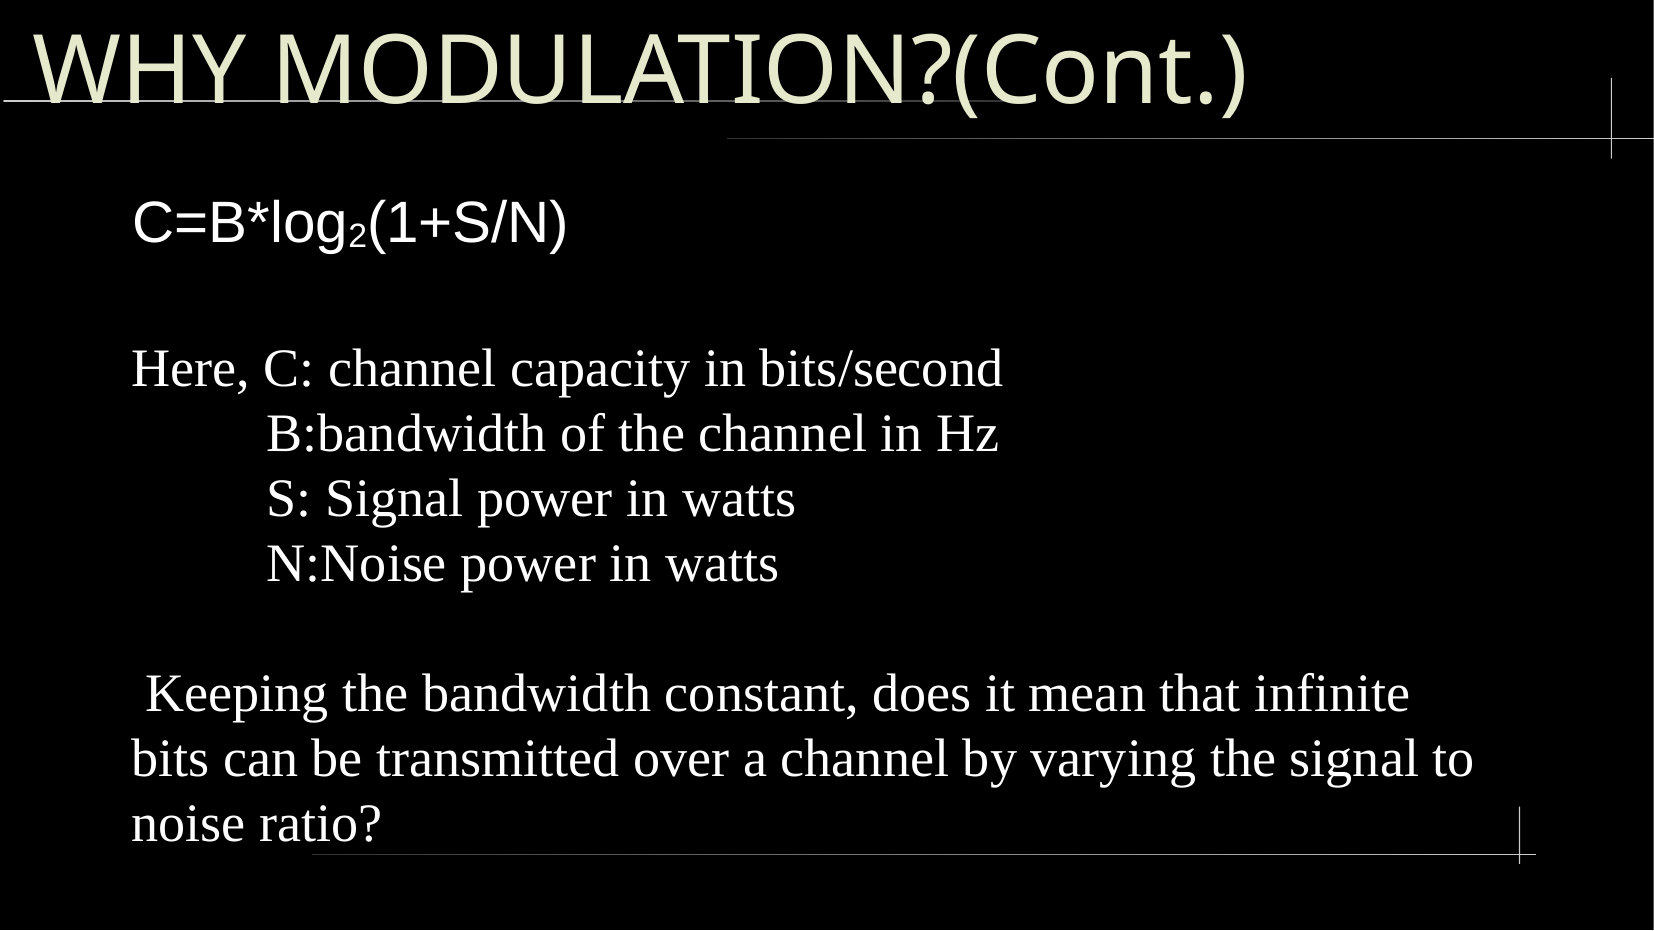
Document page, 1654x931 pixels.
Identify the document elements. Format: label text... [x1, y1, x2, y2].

text_box WHY MODULATION?(Cont.) [23, 9, 1589, 121]
text_box C=B*log2(1+S/N) [118, 177, 650, 293]
text_box Here, C: channel capacity in bits/second B:bandwidth of the channel in Hz S: Signal power in watts N:Noise power in watts Keeping the bandwidth constant, does it mean that infinite bits can be transmitted over a channel by varying the signal to noise ratio? [116, 324, 1506, 828]
